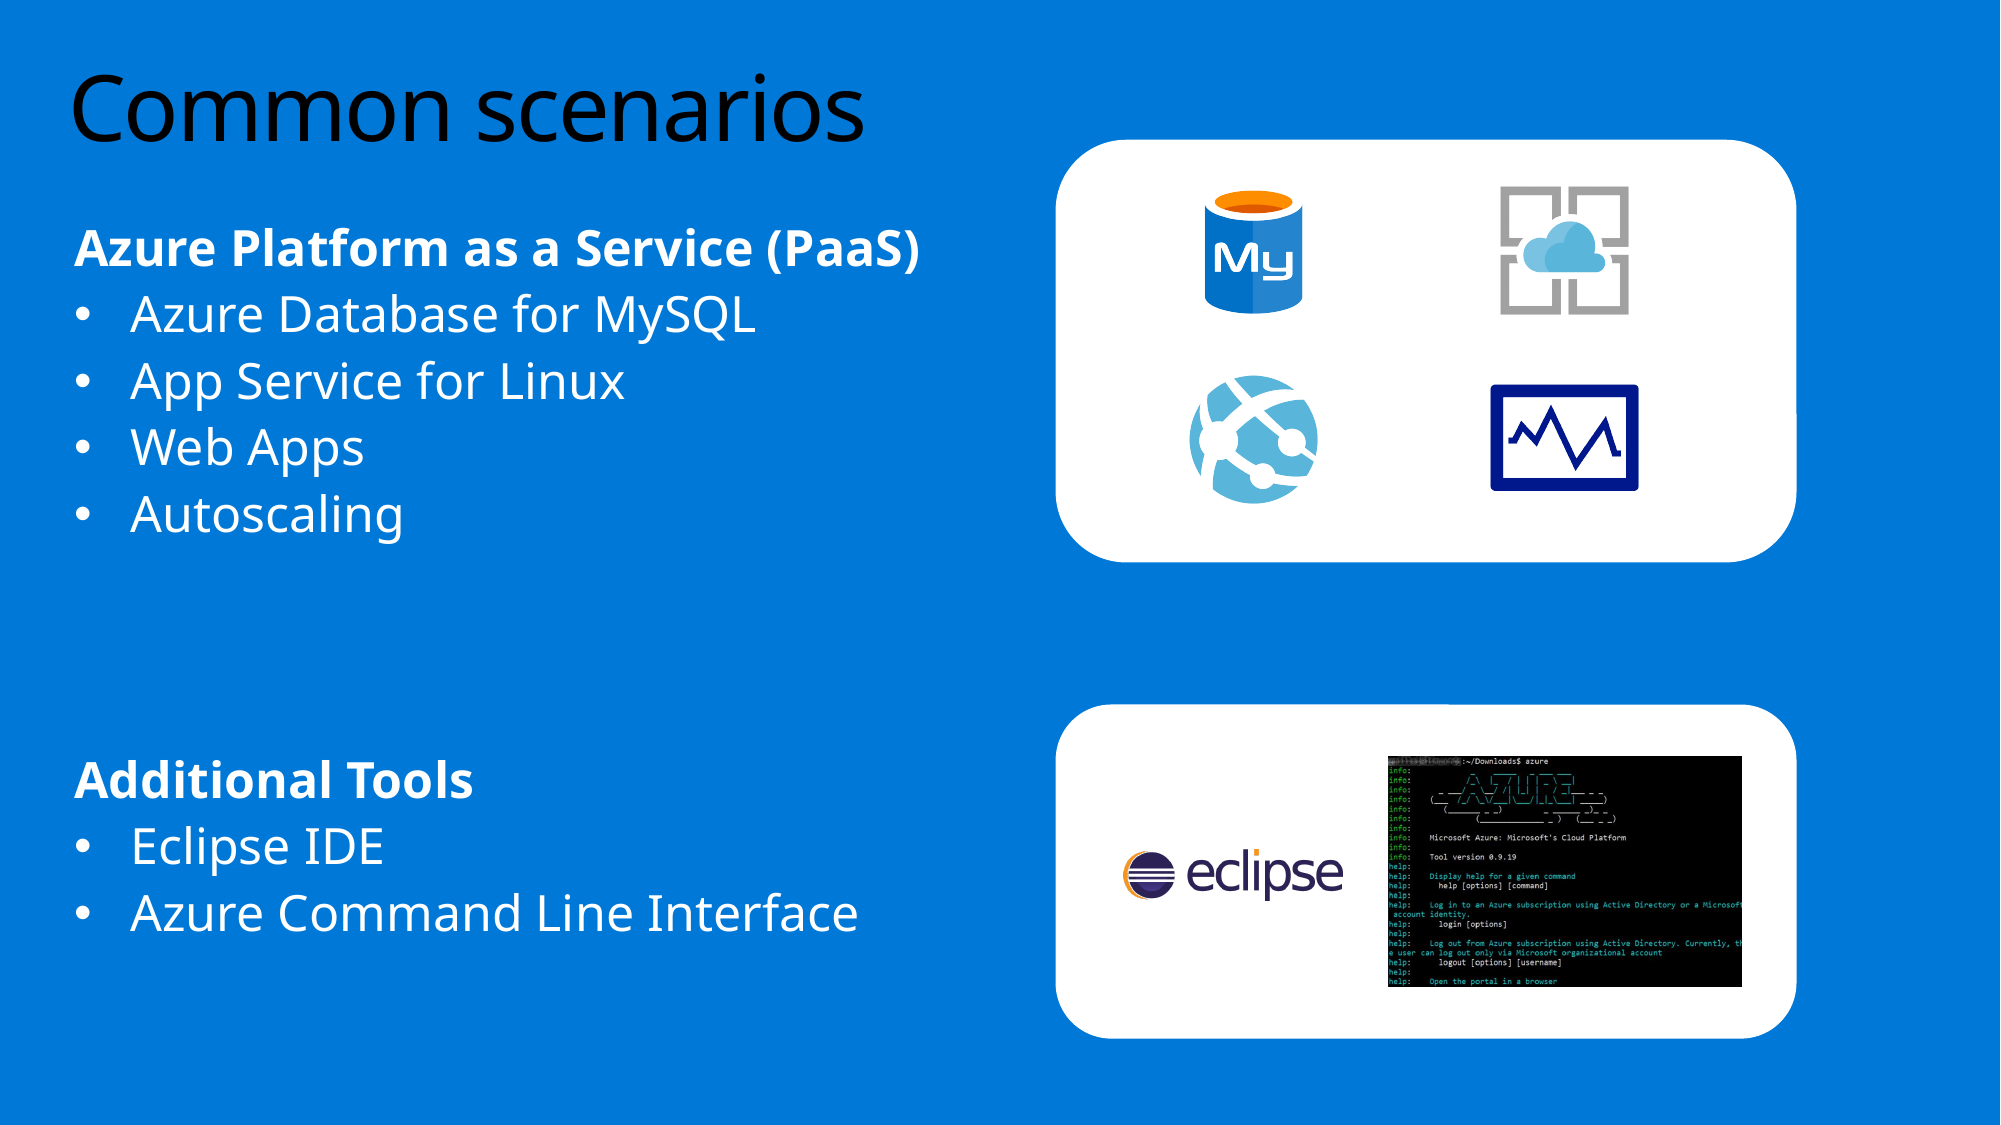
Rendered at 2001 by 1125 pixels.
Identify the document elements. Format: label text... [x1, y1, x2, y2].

picture [1123, 848, 1344, 901]
text_box Azure Platform as a Service (PaaS) Azure Database for MySQL App Service for Linux Web Apps Autoscaling Additional Tools Eclipse IDE Azure Command Line Interface [44, 198, 1011, 1033]
picture [1500, 186, 1629, 315]
picture [1490, 363, 1639, 512]
picture [1387, 756, 1742, 987]
text_box [1054, 138, 1798, 564]
picture [1189, 185, 1318, 314]
picture [1189, 375, 1318, 504]
text_box [1054, 703, 1798, 1040]
title Common scenarios [44, 47, 1957, 196]
